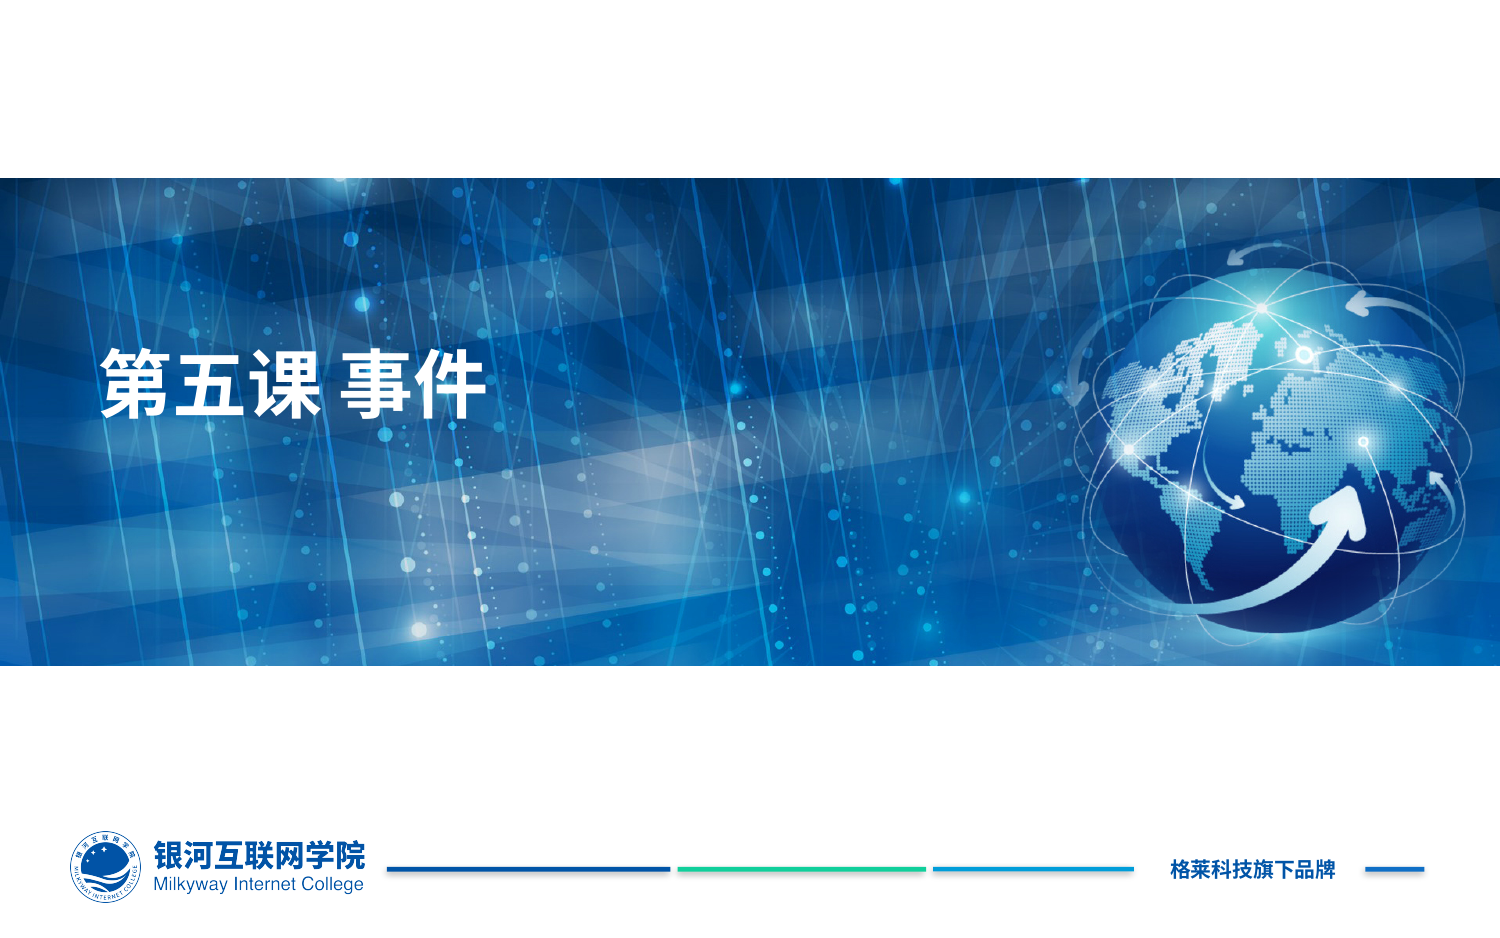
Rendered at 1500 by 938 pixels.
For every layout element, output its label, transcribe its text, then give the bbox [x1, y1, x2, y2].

picture [0, 0, 1500, 938]
title 第五课 事件 [82, 234, 1442, 436]
